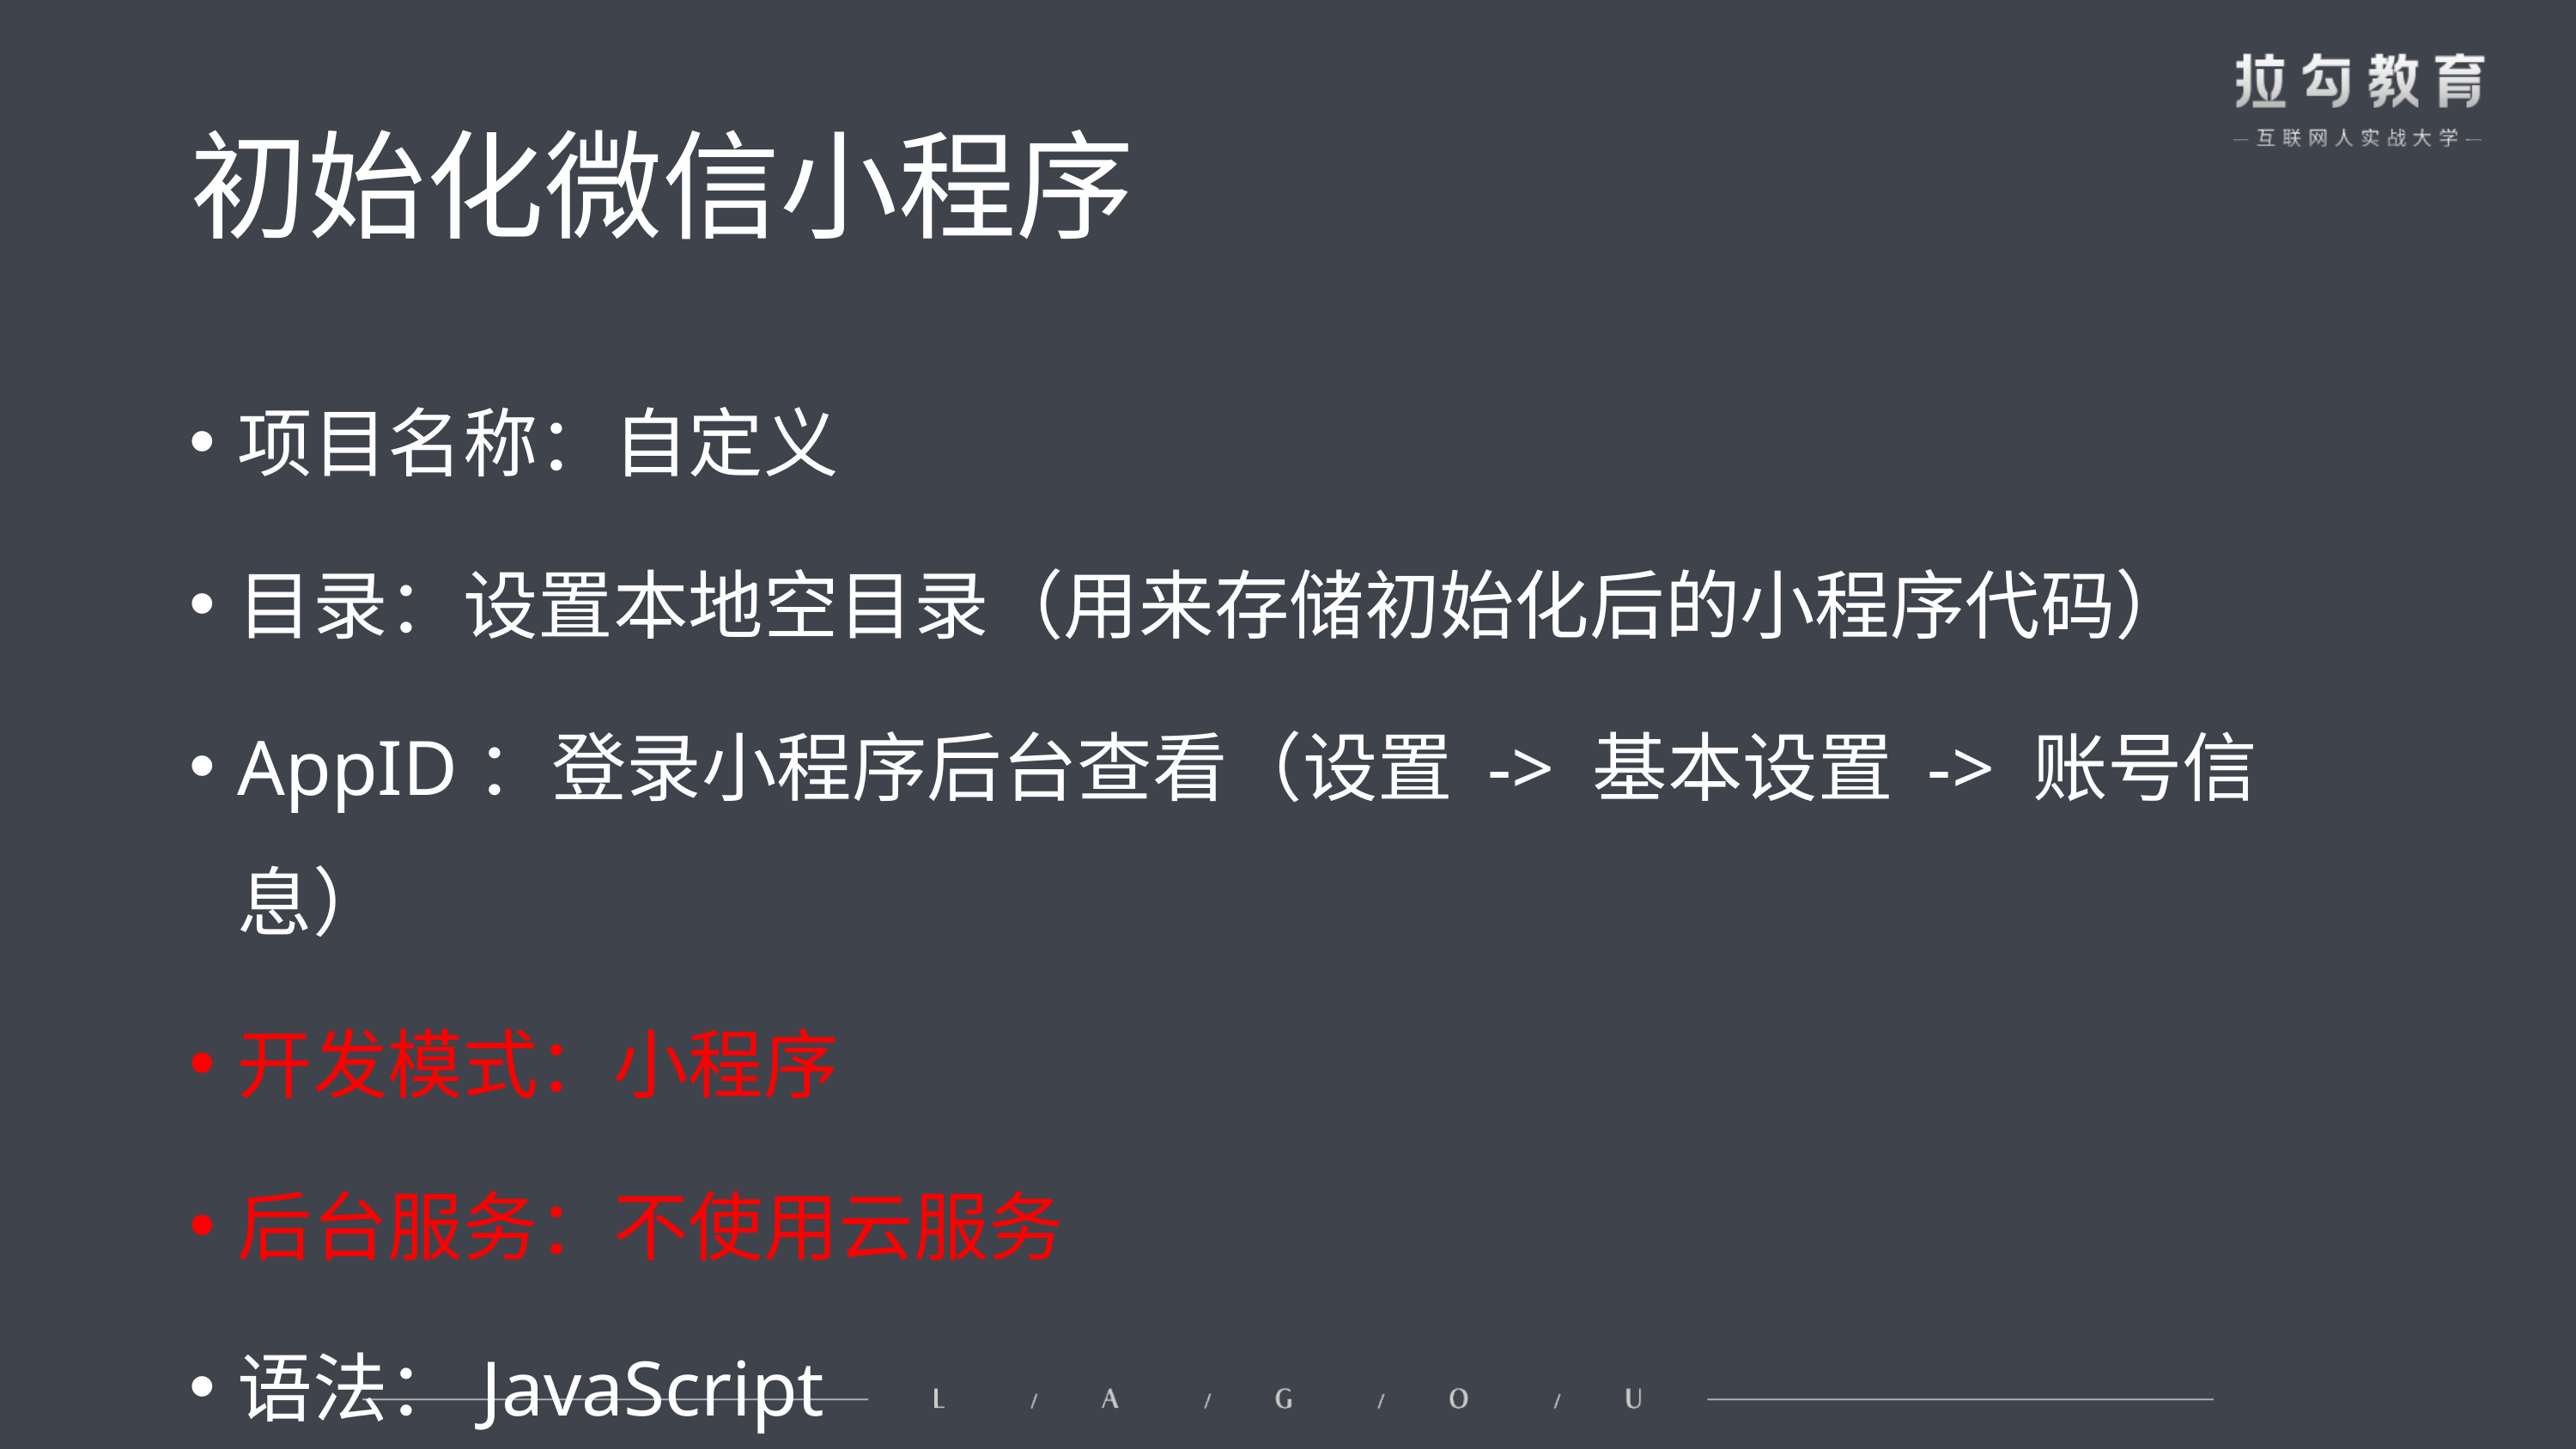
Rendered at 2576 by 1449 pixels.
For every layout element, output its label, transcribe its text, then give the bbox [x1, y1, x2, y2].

picture [362, 1374, 2214, 1425]
list 项目名称：自定义 目录：设置本地空目录（用来存储初始化后的小程序代码） AppID：登录小程序后台查看（设置 -> 基本设置 -> 账号信息） 开发模式：小程序 后台服务：不使用云服务 语法：JavaScript [176, 343, 2398, 1371]
title 初始化微信小程序 [177, 77, 2399, 306]
picture [2182, 11, 2541, 197]
